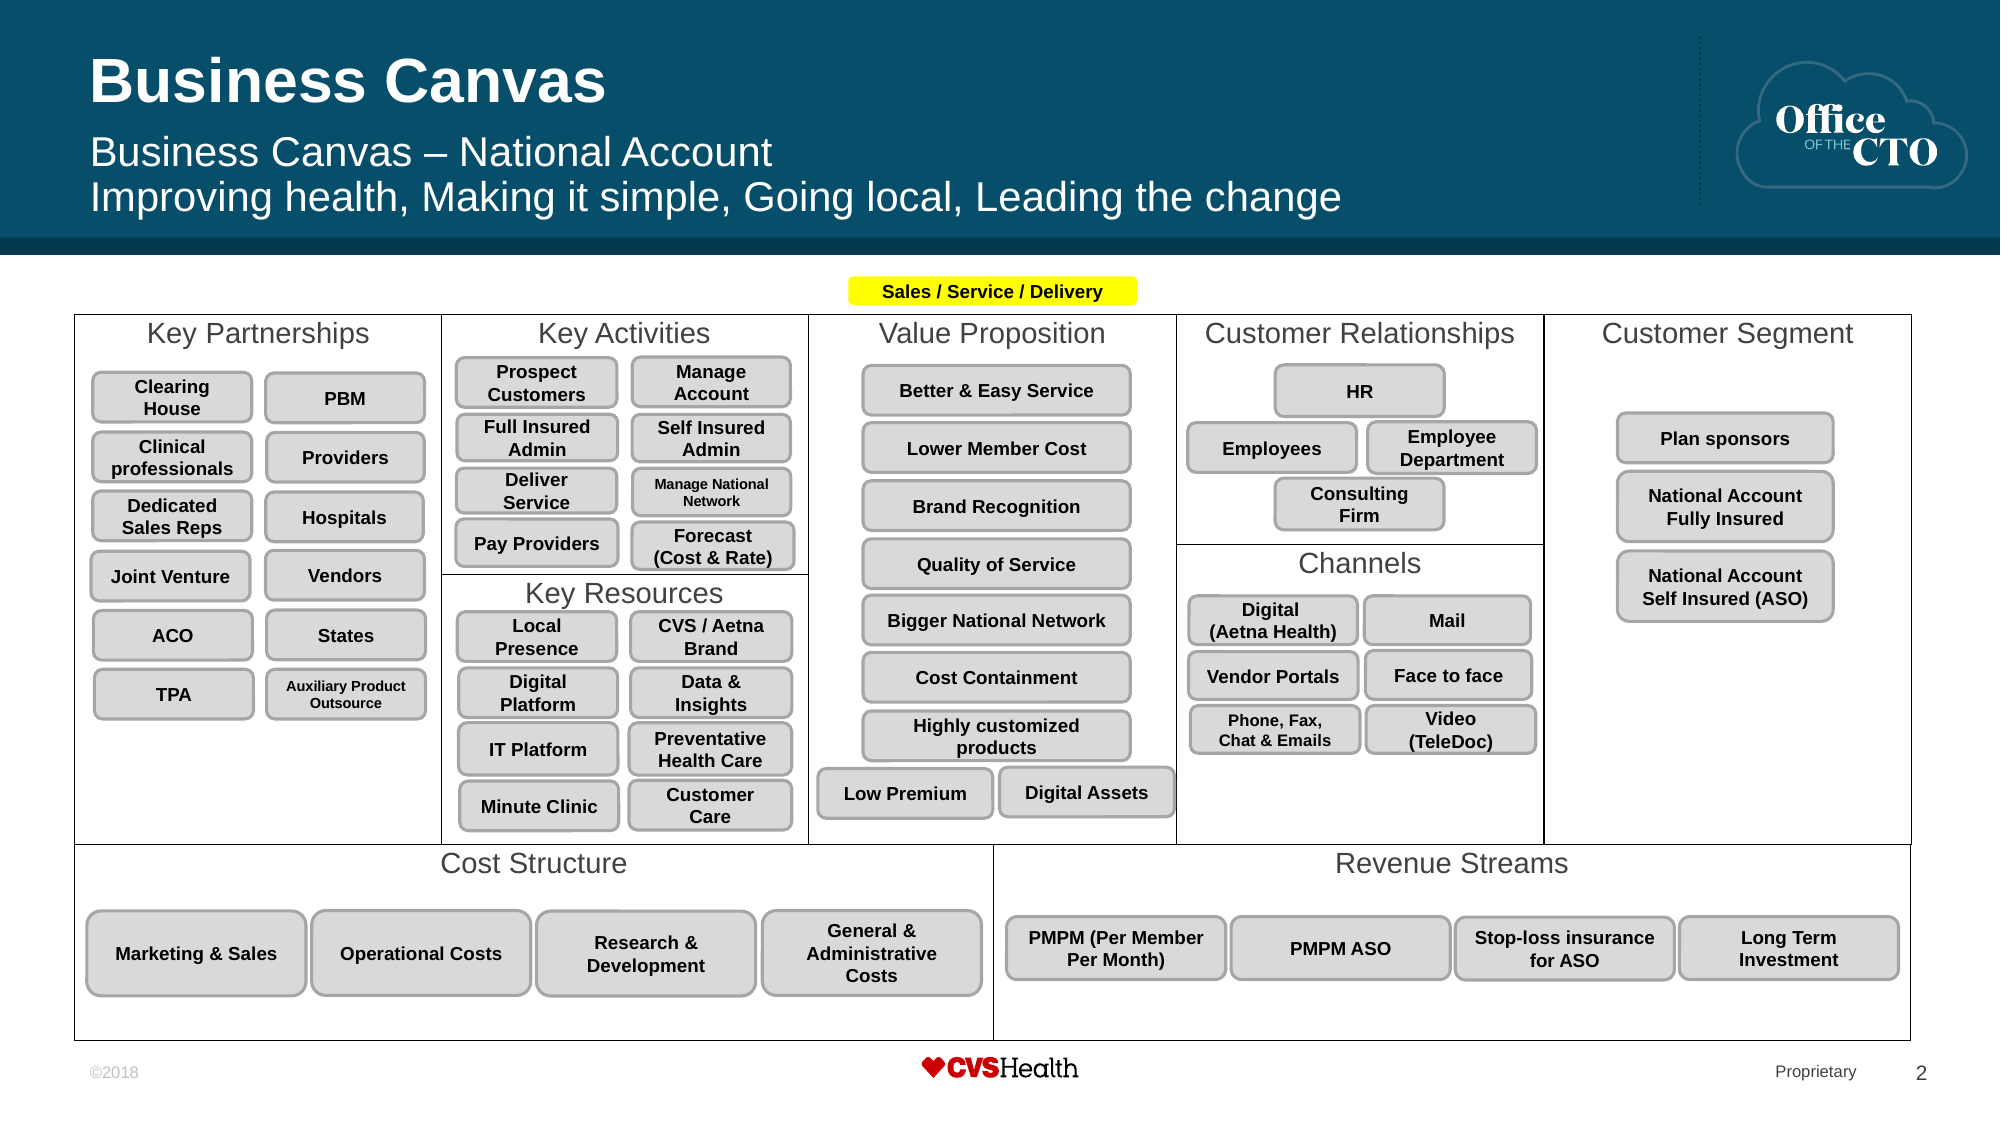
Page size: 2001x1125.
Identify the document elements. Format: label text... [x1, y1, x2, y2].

text_box Long Term Investment [1677, 914, 1901, 982]
picture [1300, 211, 1315, 219]
text_box IT Platform [456, 720, 621, 778]
text_box Clinical professionals [90, 429, 254, 484]
text_box Customer Care [626, 778, 794, 833]
text_box Manage Account [630, 354, 793, 409]
text_box Employee Department [1365, 419, 1539, 476]
text_box Manage National Network [630, 466, 793, 518]
text_box Clearing House [90, 370, 254, 425]
picture [537, 211, 552, 219]
text_box Stop-loss insurance for ASO [1453, 914, 1677, 983]
text_box ACO [91, 608, 255, 663]
text_box Pay Providers [453, 516, 621, 569]
text_box Forecast (Cost & Rate) [629, 519, 797, 572]
text_box PMPM ASO [1229, 914, 1453, 982]
text_box Video (TeleDoc) [1364, 703, 1538, 756]
text_box Lower Member Cost [860, 420, 1133, 475]
picture [1105, 211, 1120, 219]
text_box Key Resources [441, 574, 809, 845]
text_box Local Presence [455, 609, 619, 664]
text_box Channels [1176, 544, 1544, 845]
text_box Digital (Aetna Health) [1186, 593, 1360, 647]
text_box Vendor Portals [1186, 649, 1361, 702]
text_box Marketing & Sales [84, 908, 309, 998]
picture [278, 137, 296, 141]
title Business Canvas [75, 48, 1665, 127]
text_box CVS / Aetna Brand [628, 609, 795, 664]
text_box TPA [92, 667, 256, 722]
text_box Vendors [263, 548, 427, 603]
text_box PBM [263, 370, 427, 425]
text_box Data & Insights [628, 665, 795, 720]
text_box Digital Assets [997, 765, 1177, 819]
text_box Phone, Fax, Chat & Emails [1188, 703, 1363, 756]
text_box Customer Relationships [1176, 314, 1544, 544]
text_box General & Administrative Costs [760, 908, 984, 998]
text_box Quality of Service [860, 536, 1133, 591]
text_box Operational Costs [309, 908, 533, 998]
text_box Consulting Firm [1272, 476, 1447, 532]
text_box Dedicated Sales Reps [90, 488, 254, 543]
text_box Low Premium [815, 766, 995, 821]
text_box Auxiliary Product Outsource [264, 667, 428, 722]
text_box HR [1273, 362, 1447, 419]
text_box Mail [1362, 593, 1533, 647]
text_box Bigger National Network [860, 593, 1133, 647]
text_box Value Proposition [809, 314, 1176, 844]
text_box Better & Easy Service [860, 363, 1133, 418]
text_box Key Partnerships [74, 314, 441, 844]
text_box Cost Structure [74, 844, 993, 1041]
text_box States [264, 607, 428, 662]
text_box Joint Venture [88, 549, 253, 604]
text_box Prospect Customers [454, 355, 620, 410]
text_box Customer Segment [1544, 314, 1912, 845]
text_box Plan sponsors [1615, 410, 1836, 465]
text_box Key Activities [441, 314, 809, 574]
text_box Cost Containment [860, 650, 1133, 705]
text_box Full Insured Admin [454, 412, 620, 463]
text_box Hospitals [263, 489, 426, 544]
text_box Deliver Service [454, 465, 619, 516]
list Business Canvas – National Account Improving health, Making it simple, Going local, Leading the change [75, 141, 1665, 211]
text_box Preventative Health Care [626, 720, 794, 778]
text_box National Account Self Insured (ASO) [1615, 548, 1836, 624]
text_box Providers [264, 430, 427, 485]
text_box Highly customized products [860, 708, 1133, 763]
text_box Sales / Service / Delivery [846, 274, 1140, 307]
text_box Digital Platform [456, 665, 620, 720]
text_box PMPM (Per Member Per Month) [1004, 914, 1228, 982]
text_box Self Insured Admin [630, 412, 793, 464]
text_box Employees [1185, 420, 1359, 475]
text_box National Account Fully Insured [1615, 469, 1836, 544]
picture [254, 211, 269, 219]
text_box Brand Recognition [860, 478, 1133, 533]
picture [835, 211, 851, 219]
text_box Face to face [1363, 648, 1534, 702]
text_box Minute Clinic [457, 778, 621, 833]
text_box Revenue Streams [993, 844, 1911, 1041]
text_box Research & Development [534, 908, 758, 999]
